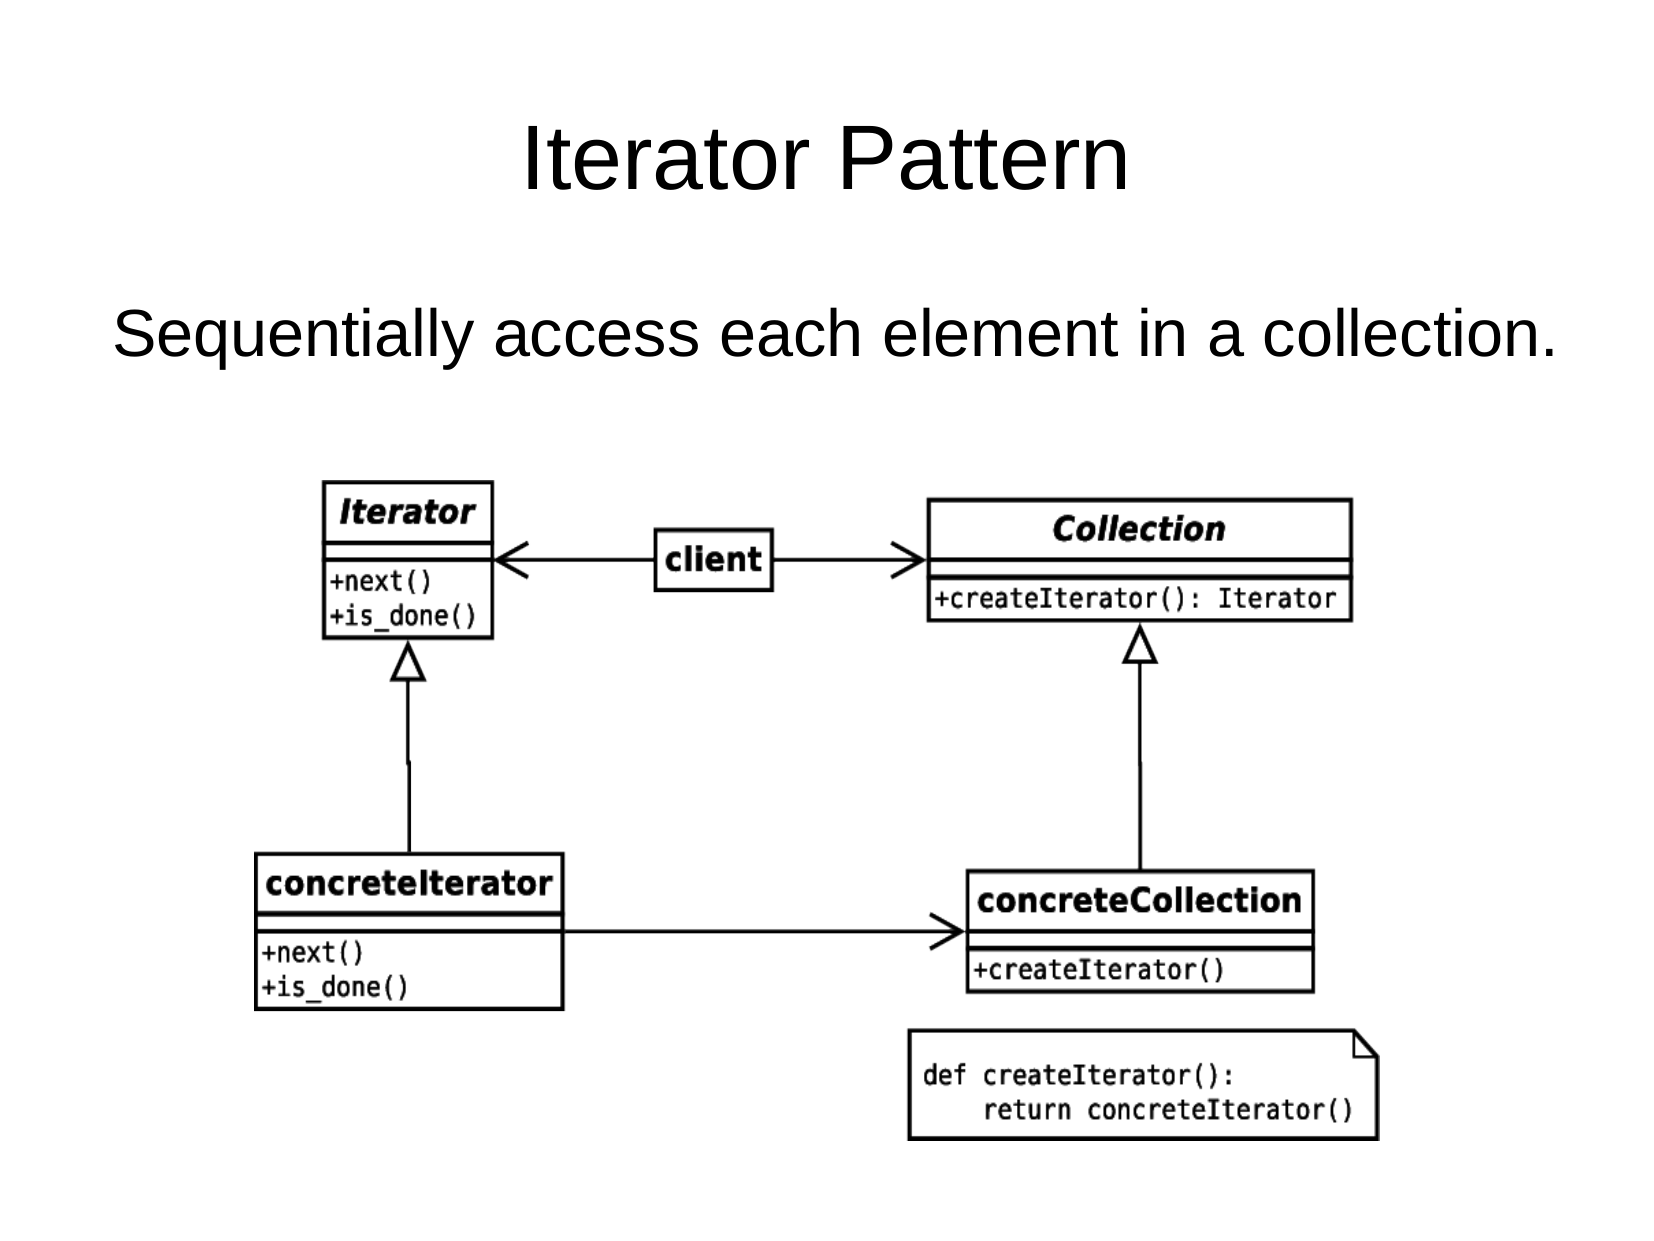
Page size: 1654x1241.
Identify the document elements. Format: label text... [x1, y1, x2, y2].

picture [254, 479, 1380, 1141]
text_box Sequentially access each element in a collection. [82, 290, 1590, 571]
text_box Iterator Pattern [82, 49, 1571, 257]
